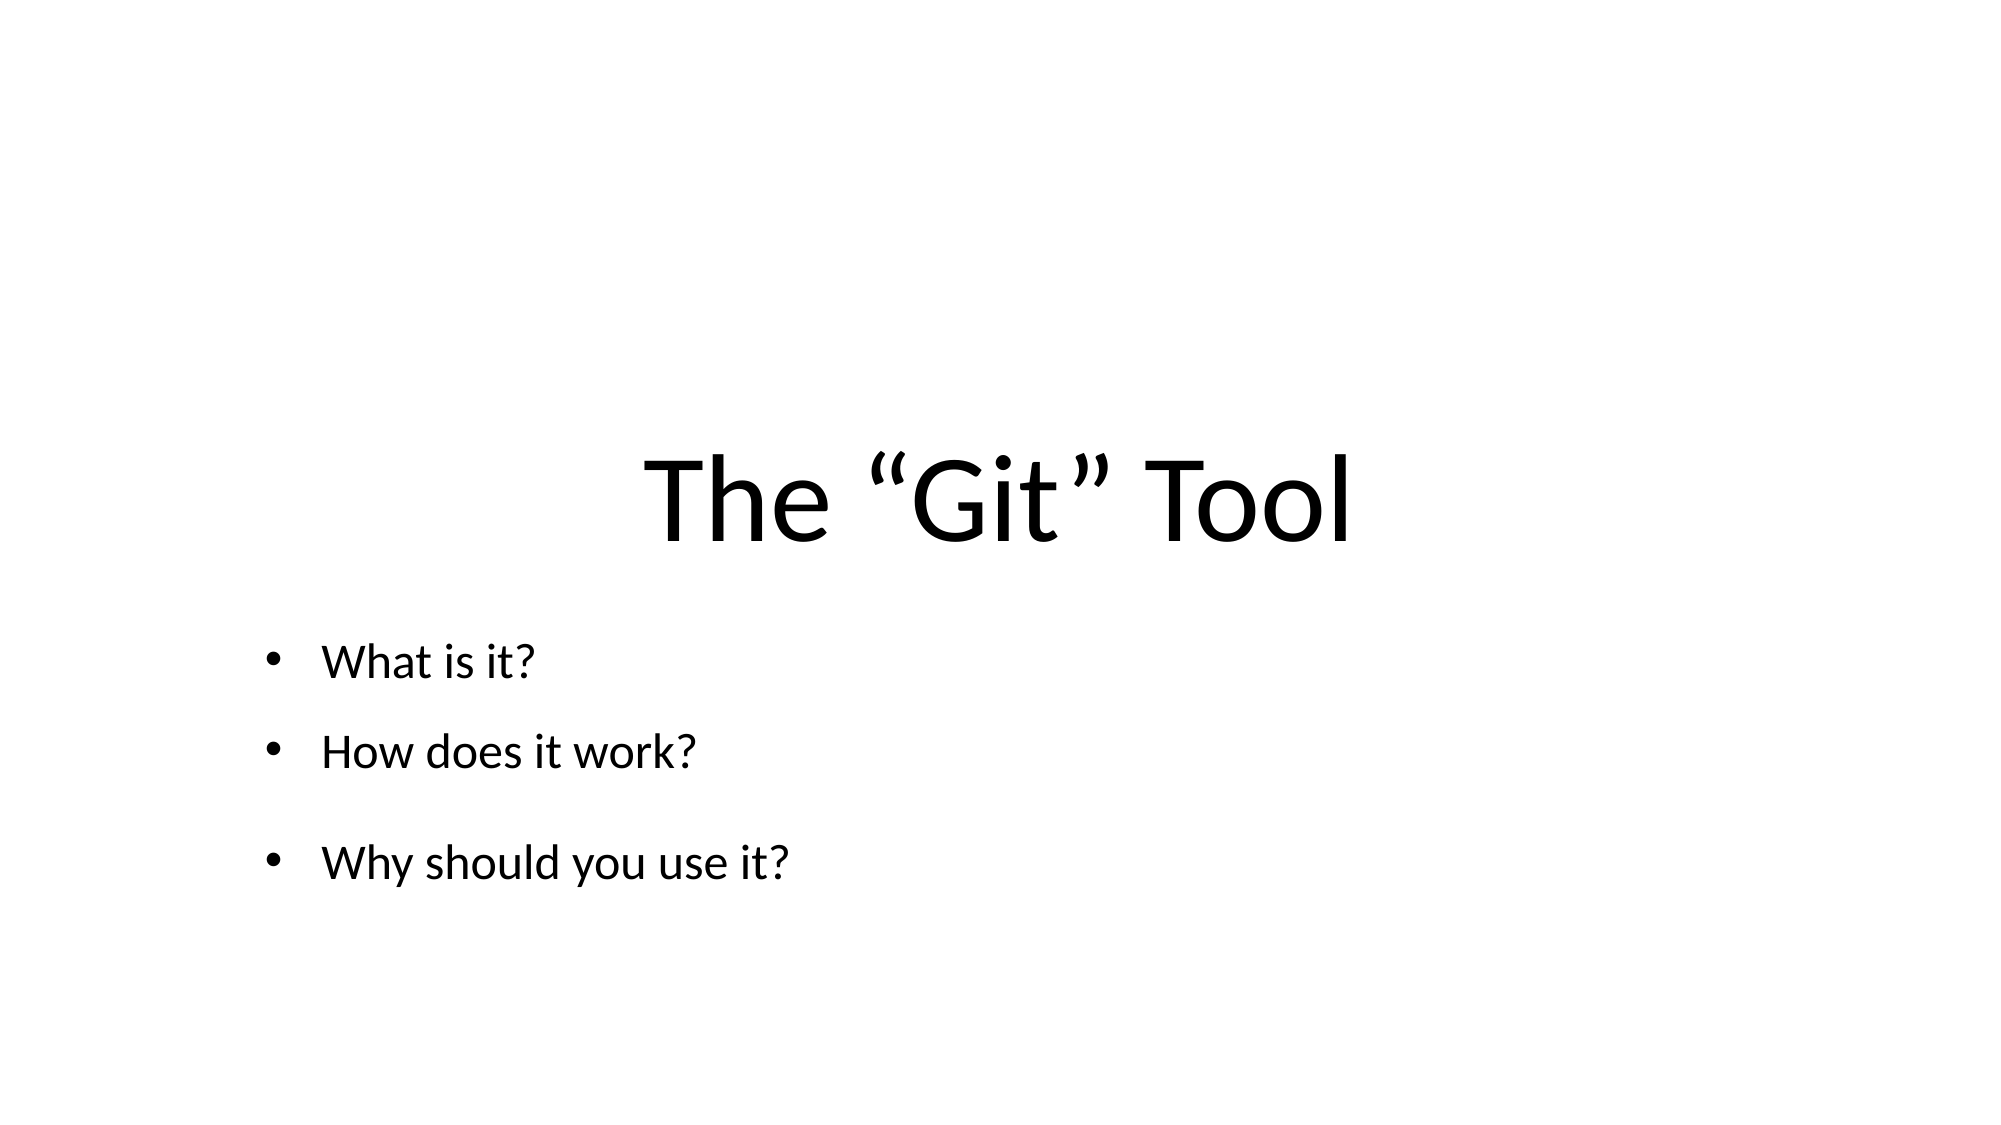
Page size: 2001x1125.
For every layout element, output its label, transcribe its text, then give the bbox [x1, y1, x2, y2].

subtitle What is it? How does it work? Why should you use it? [249, 590, 1750, 953]
title The “Git” Tool [249, 184, 1750, 576]
